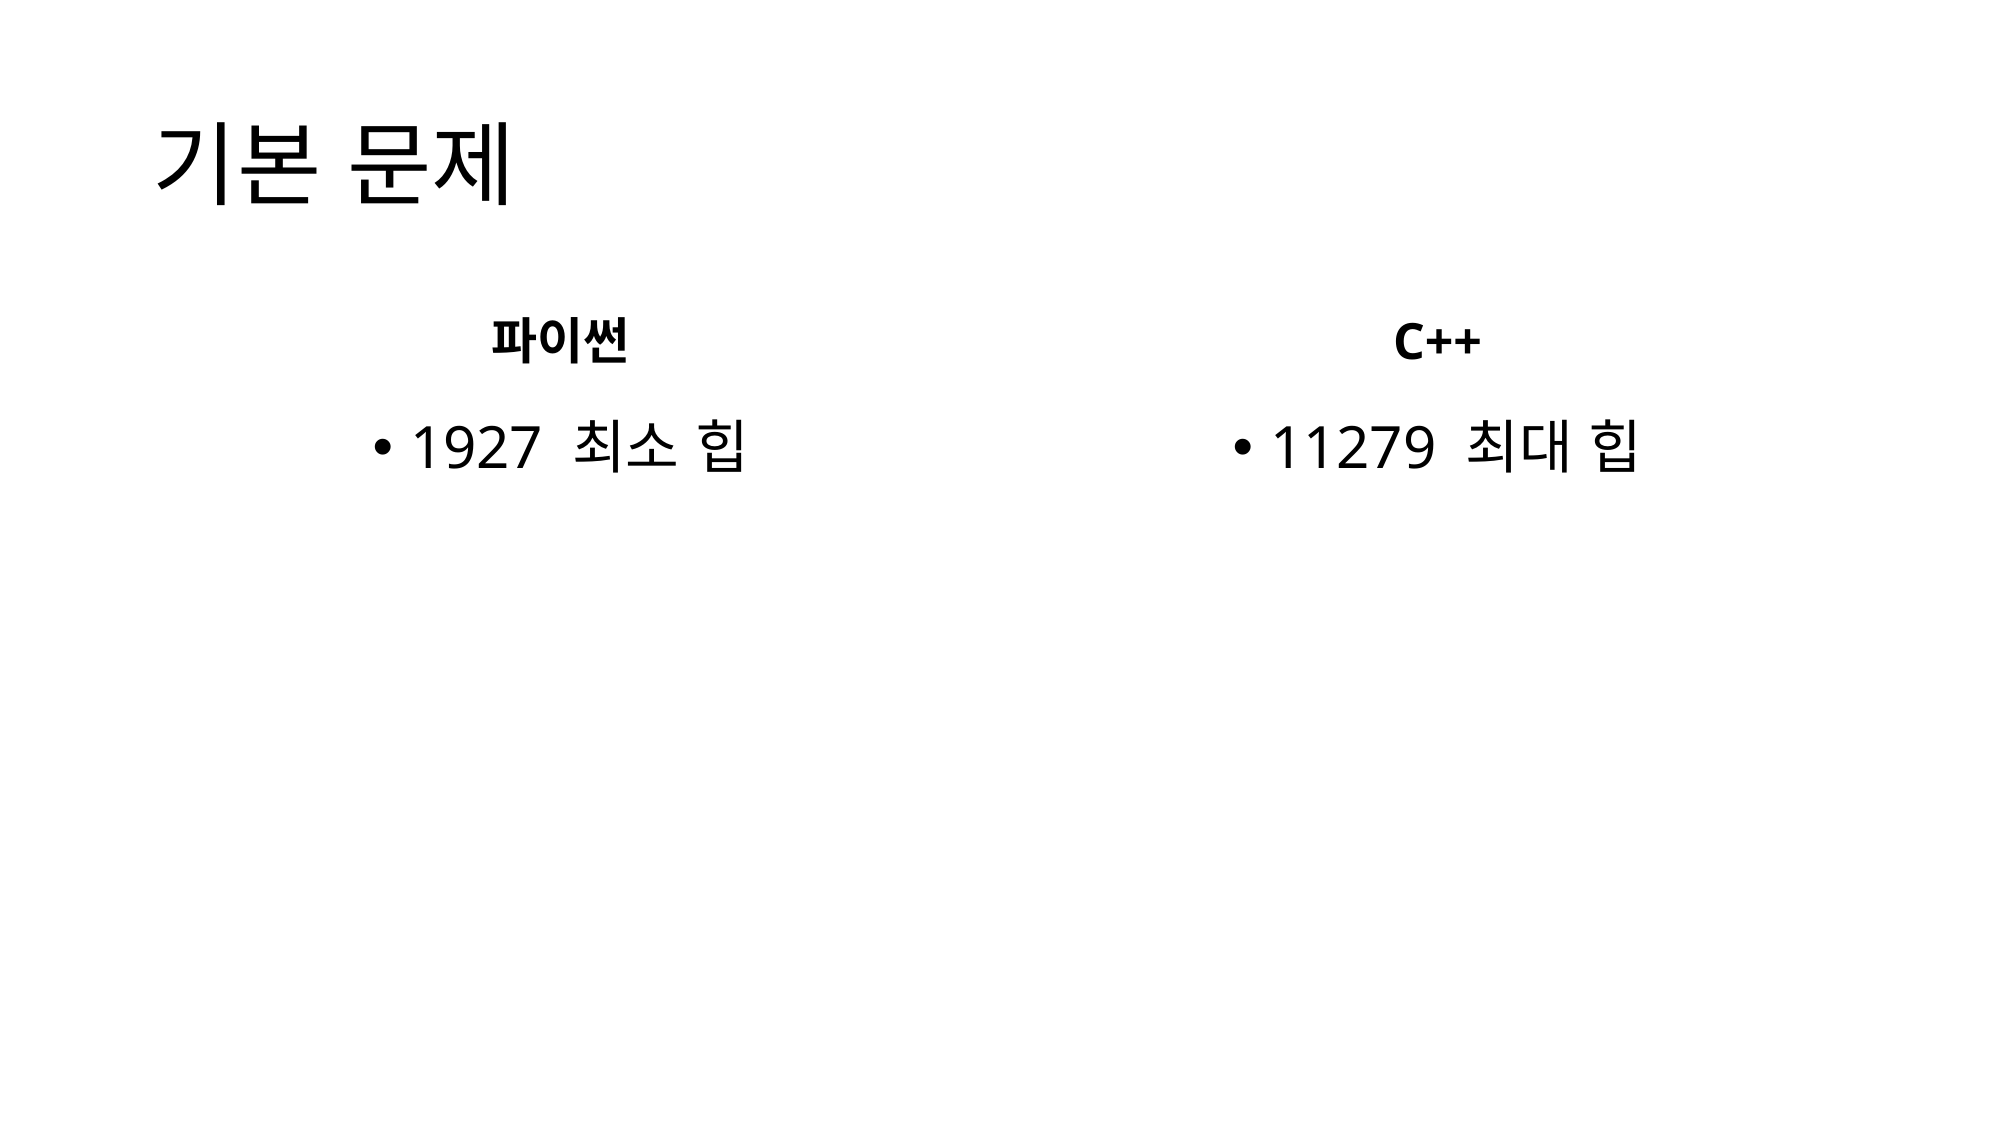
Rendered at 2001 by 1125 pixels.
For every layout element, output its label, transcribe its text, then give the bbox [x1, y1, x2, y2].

list 11279 최대 힙 [1012, 410, 1863, 1016]
list 파이썬 [137, 275, 984, 410]
list C++ [1012, 275, 1863, 410]
title 기본 문제 [137, 59, 1863, 278]
list 1927 최소 힙 [137, 410, 984, 1016]
